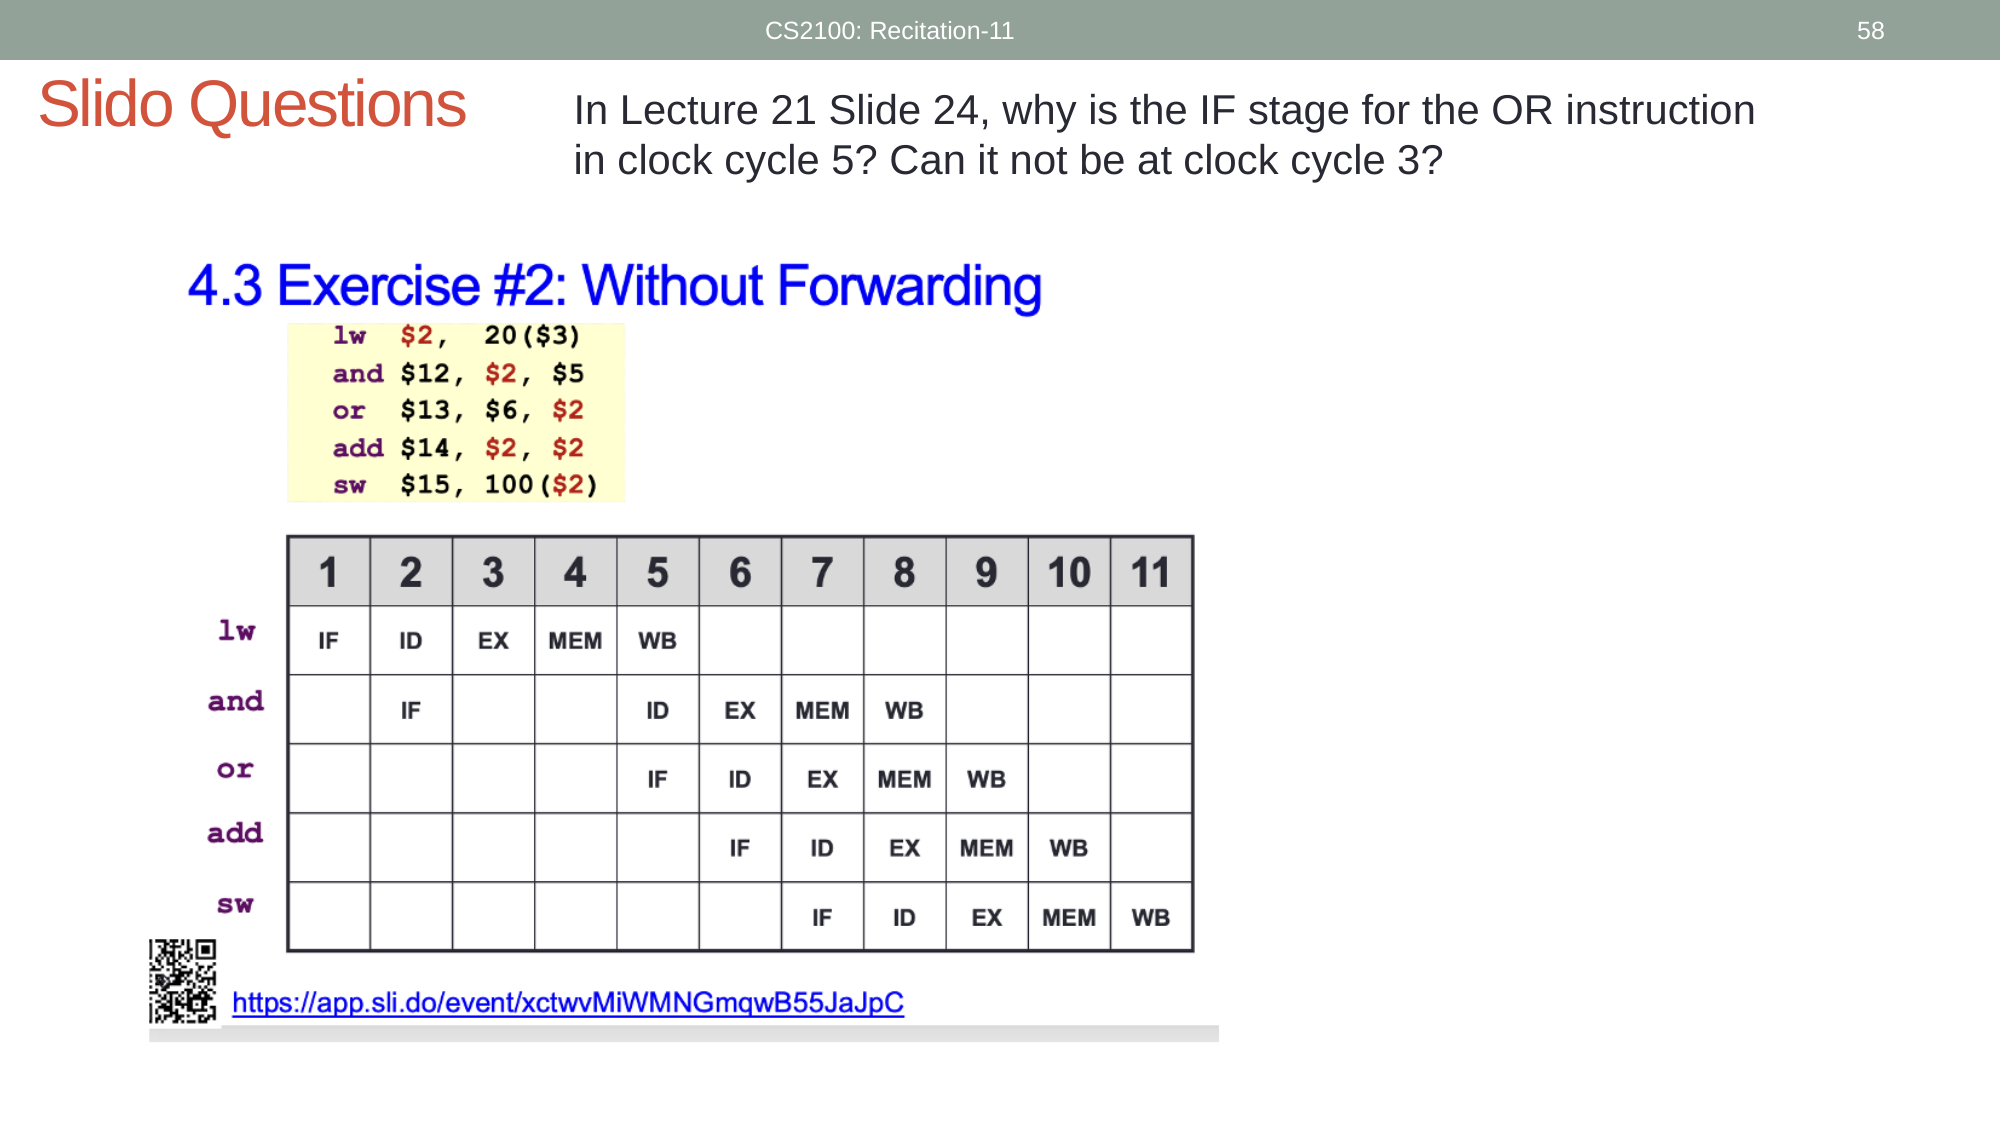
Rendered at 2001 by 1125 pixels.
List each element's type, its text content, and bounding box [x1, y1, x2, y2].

slide_number 58 [1744, 3, 1900, 57]
text_box In Lecture 21 Slide 24, why is the IF stage for the OR instruction in clock cycle 5? Can it not be at clock cycle 3? [558, 75, 1804, 191]
picture [130, 232, 1291, 1050]
title Slido Questions [22, 52, 559, 149]
footer CS2100: Recitation-11 [750, 3, 1650, 57]
